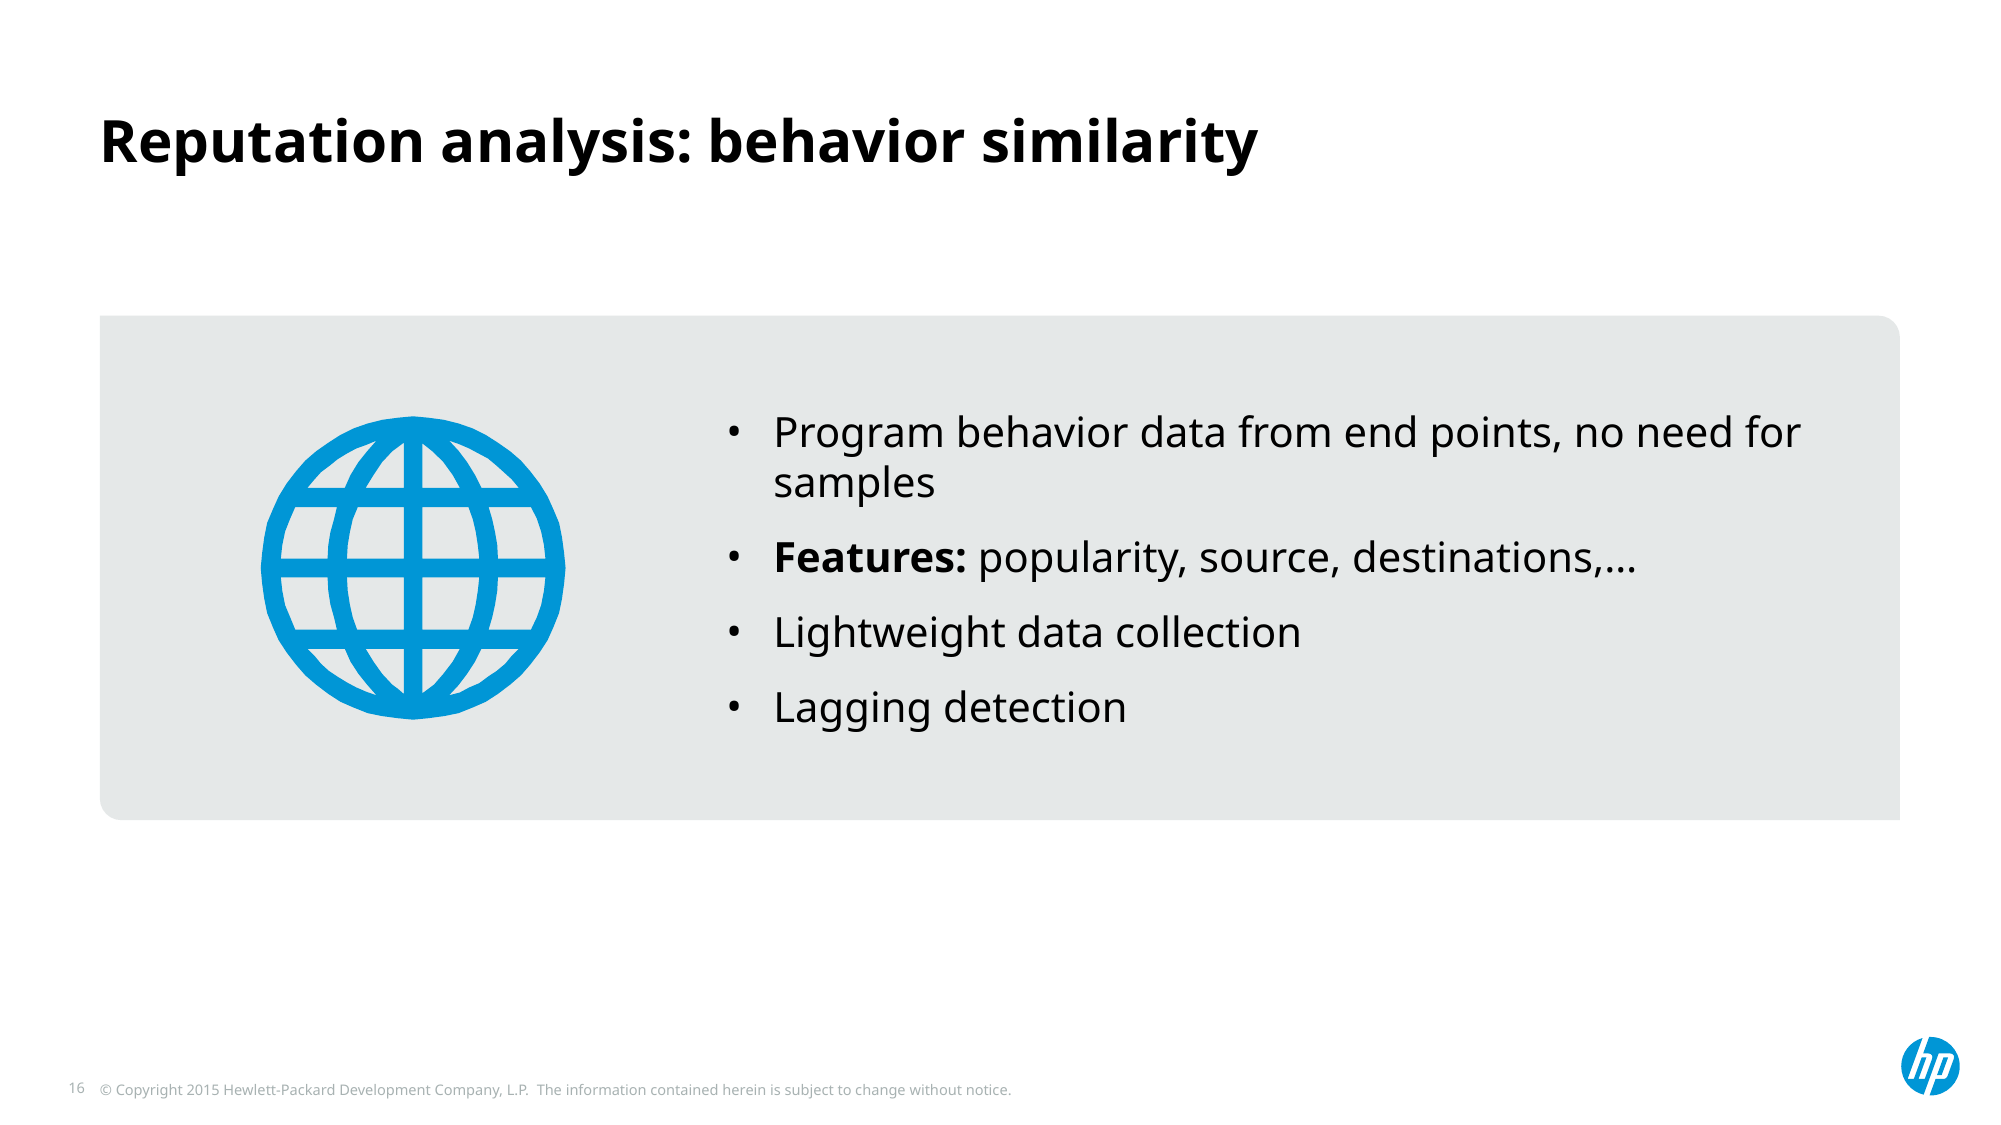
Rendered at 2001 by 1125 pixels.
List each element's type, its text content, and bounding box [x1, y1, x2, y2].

text_box [260, 416, 566, 720]
text_box Program behavior data from end points, no need for samples Features: popularity, source, destinations,… Lightweight data collection Lagging detection [726, 411, 1823, 725]
slide_number 16 [34, 1062, 85, 1099]
title Reputation analysis: behavior similarity [99, 50, 1900, 175]
text_box [99, 315, 1900, 821]
